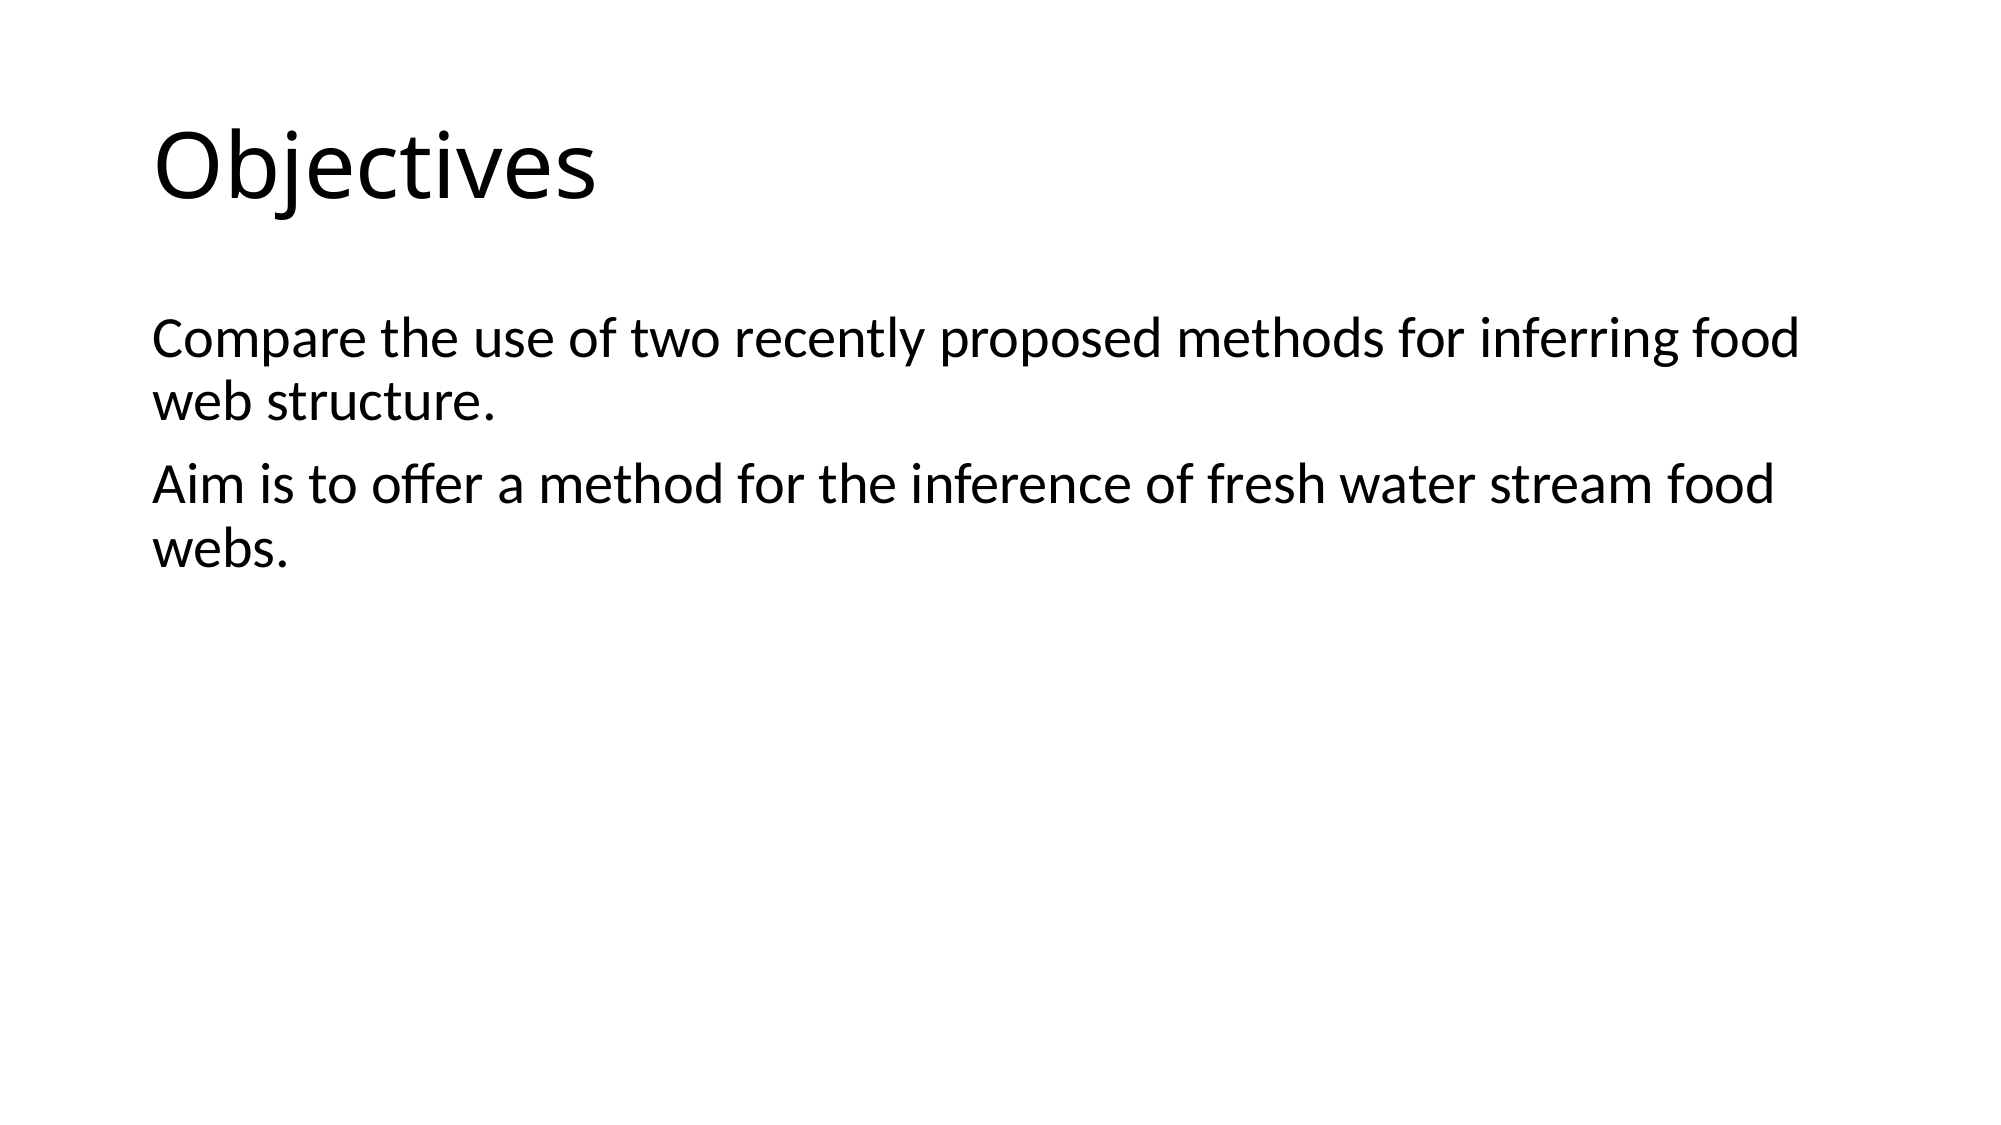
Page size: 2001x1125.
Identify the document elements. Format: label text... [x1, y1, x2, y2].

list Compare the use of two recently proposed methods for inferring food web structure. Aim is to offer a method for the inference of fresh water stream food webs. [137, 299, 1863, 1014]
title Objectives [137, 59, 1863, 278]
